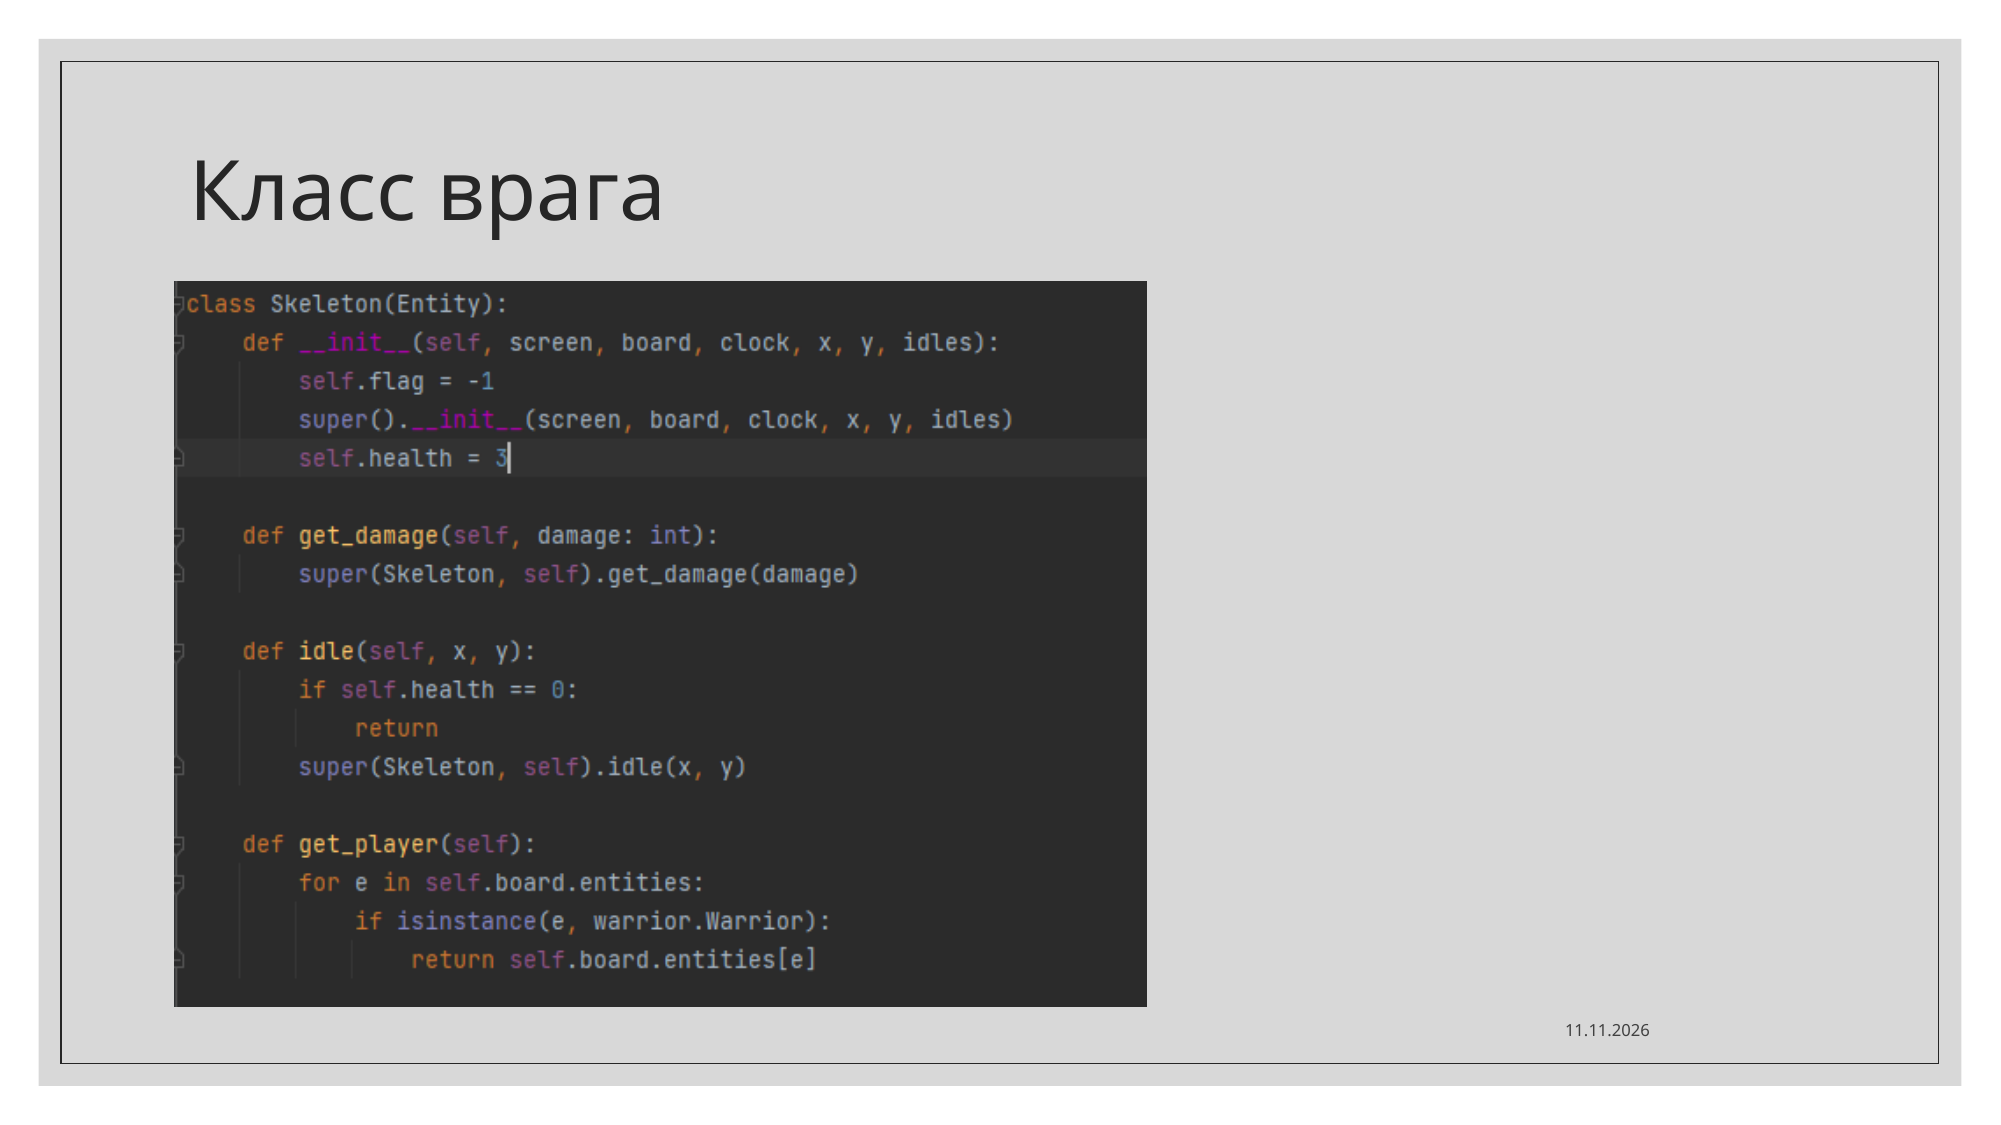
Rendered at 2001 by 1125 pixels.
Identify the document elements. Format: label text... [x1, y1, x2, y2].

picture [174, 281, 1147, 1007]
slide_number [1190, 990, 1665, 1050]
title Класс врага [174, 105, 1825, 282]
